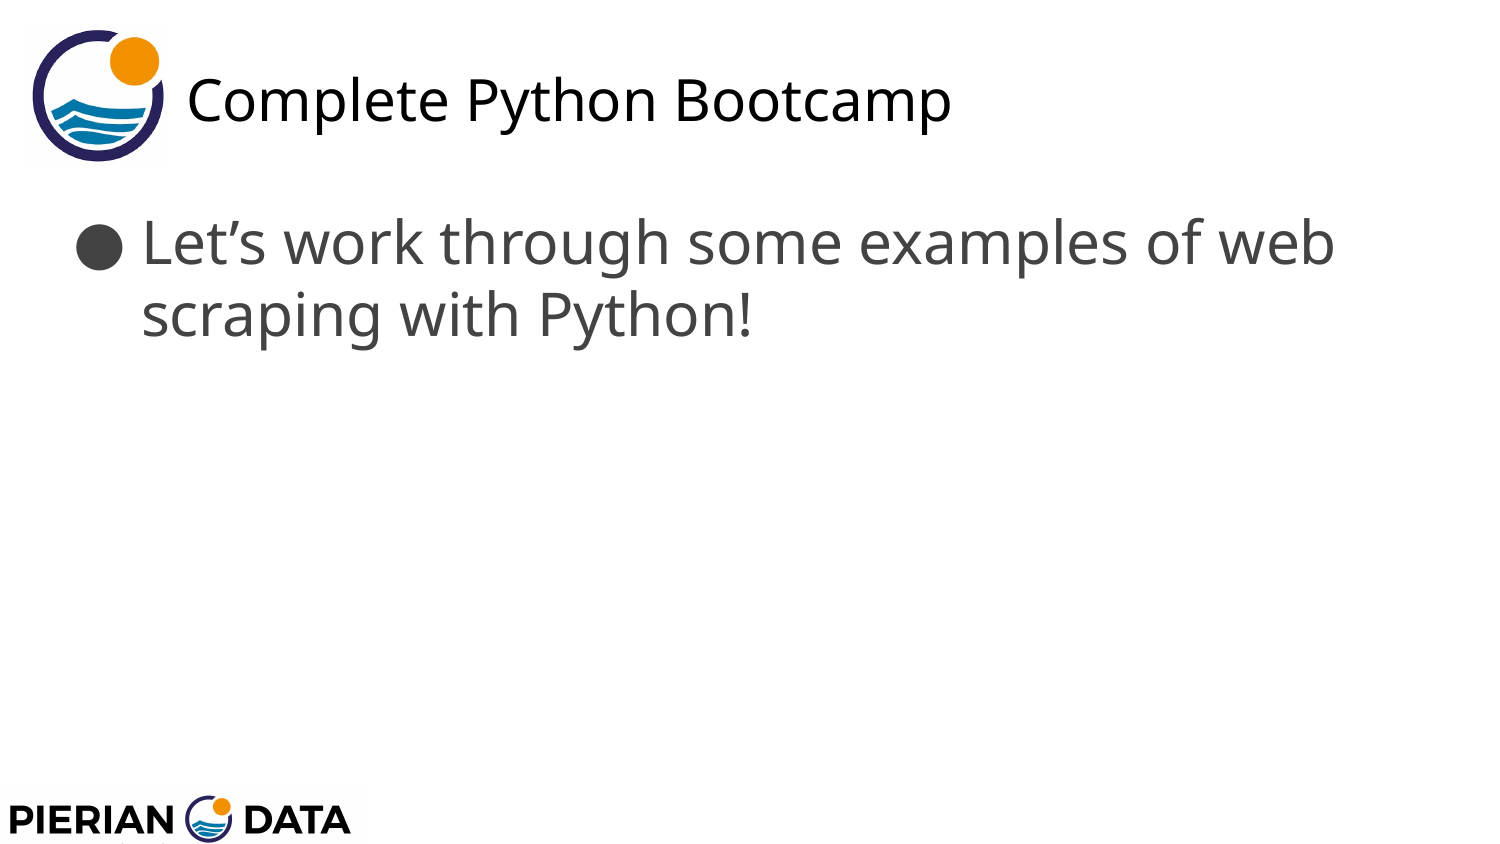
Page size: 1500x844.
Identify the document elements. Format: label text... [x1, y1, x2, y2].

list Let’s work through some examples of web scraping with Python! [51, 189, 1476, 750]
picture [24, 24, 172, 167]
title Complete Python Bootcamp [176, 48, 1449, 143]
picture [0, 787, 368, 844]
